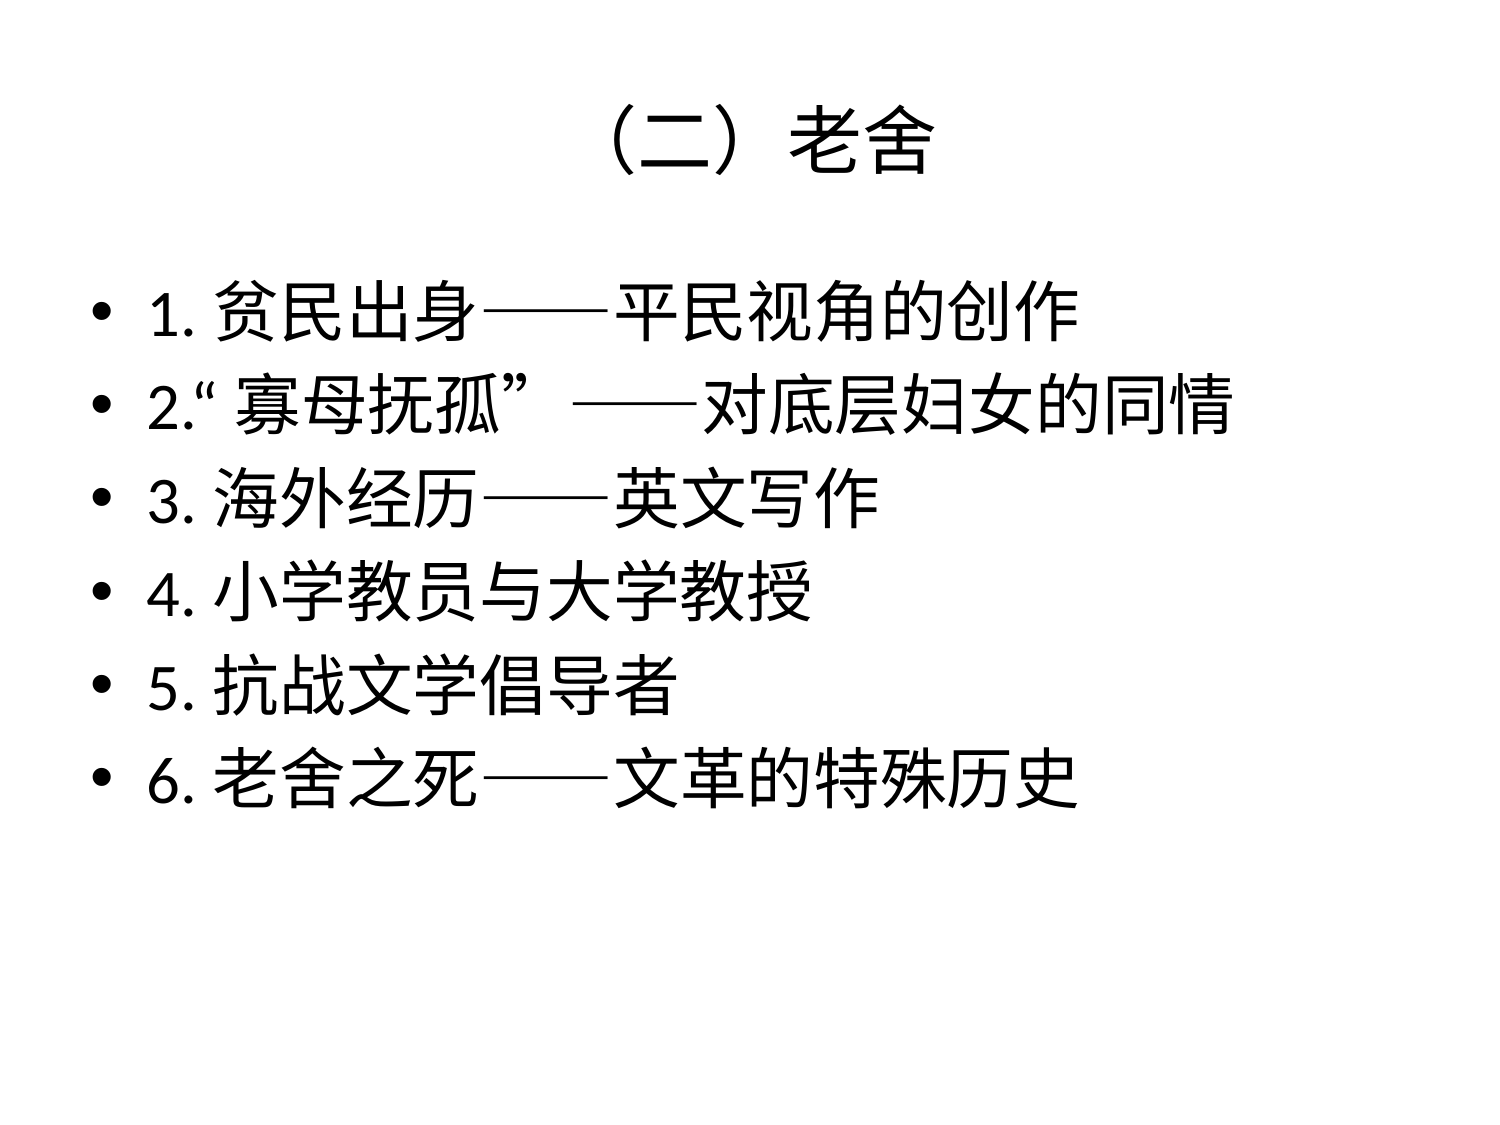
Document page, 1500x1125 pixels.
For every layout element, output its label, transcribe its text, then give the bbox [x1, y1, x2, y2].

title （二）老舍 [75, 45, 1425, 233]
list 1.贫民出身——平民视角的创作 2.“寡母抚孤”——对底层妇女的同情 3.海外经历——英文写作 4.小学教员与大学教授 5.抗战文学倡导者 6.老舍之死——文革的特殊历史 [75, 262, 1425, 1005]
